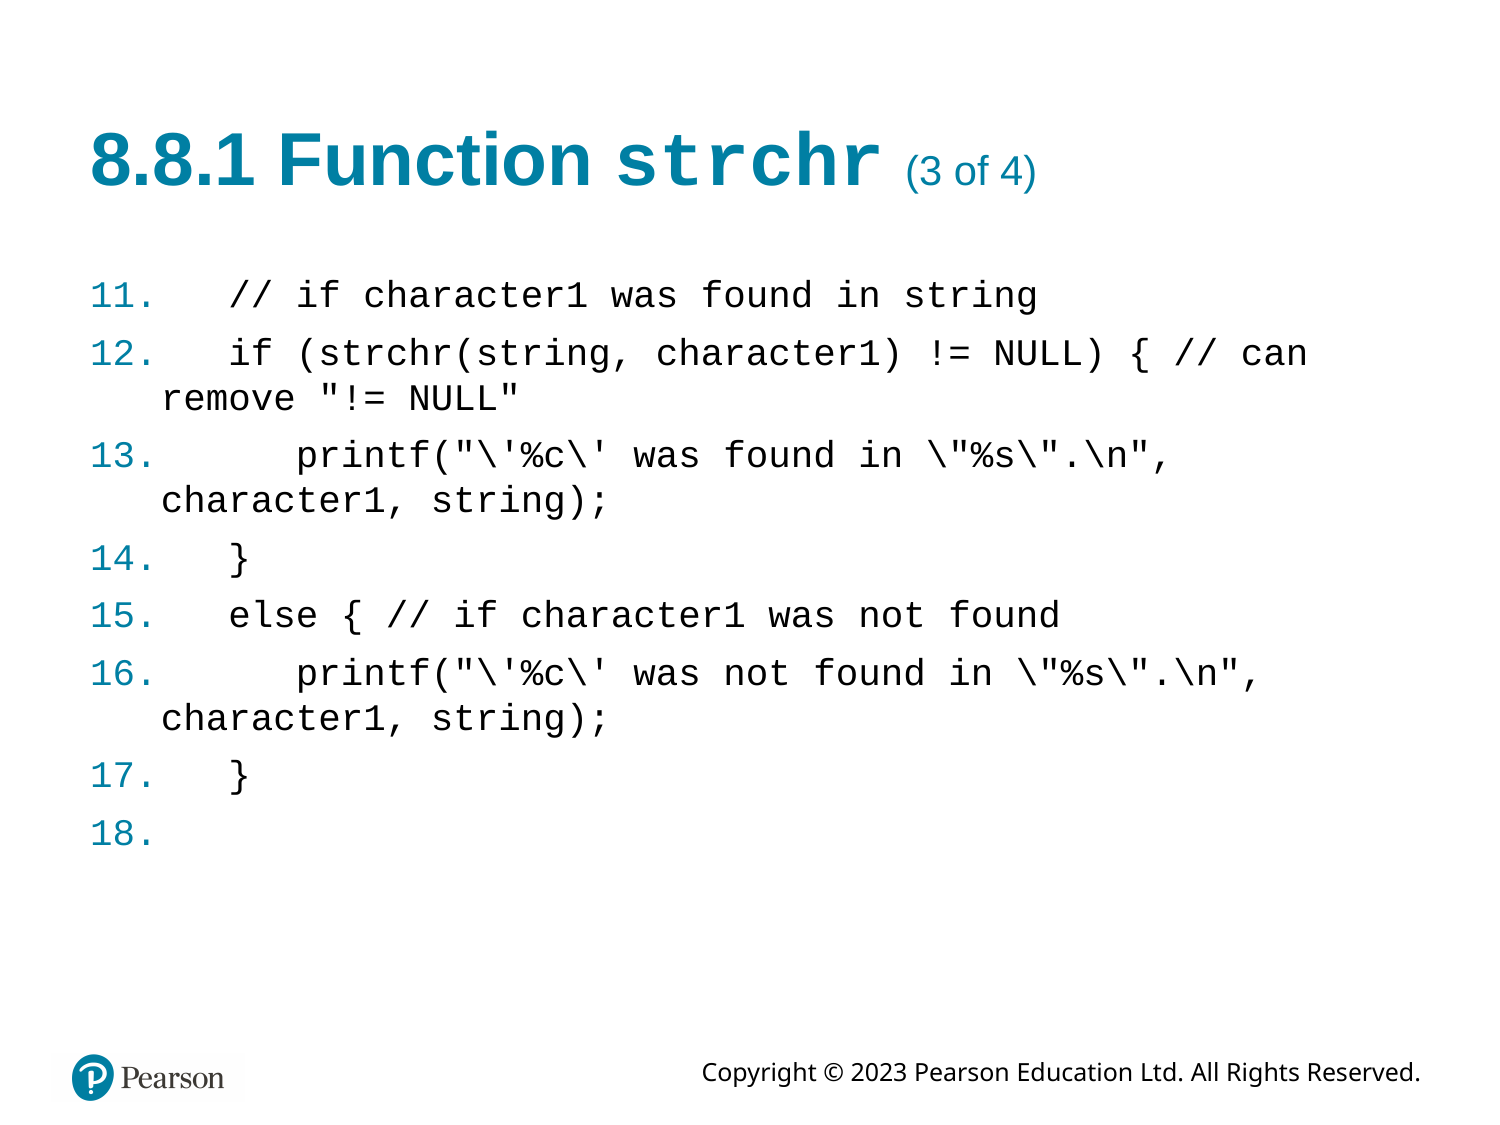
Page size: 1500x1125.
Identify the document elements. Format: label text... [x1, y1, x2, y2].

title 8.8.1 Function strchr (3 of 4) [75, 35, 1425, 216]
picture [51, 1053, 245, 1102]
list // if character1 was found in string if (strchr(string, character1) != NULL) { // can remove "!= NULL" printf("\'%c\' was found in \"%s\".\n", character1, string); } else { // if character1 was not found printf("\'%c\' was not found in \"%s\".\n", character1, string); } [75, 255, 1425, 1008]
